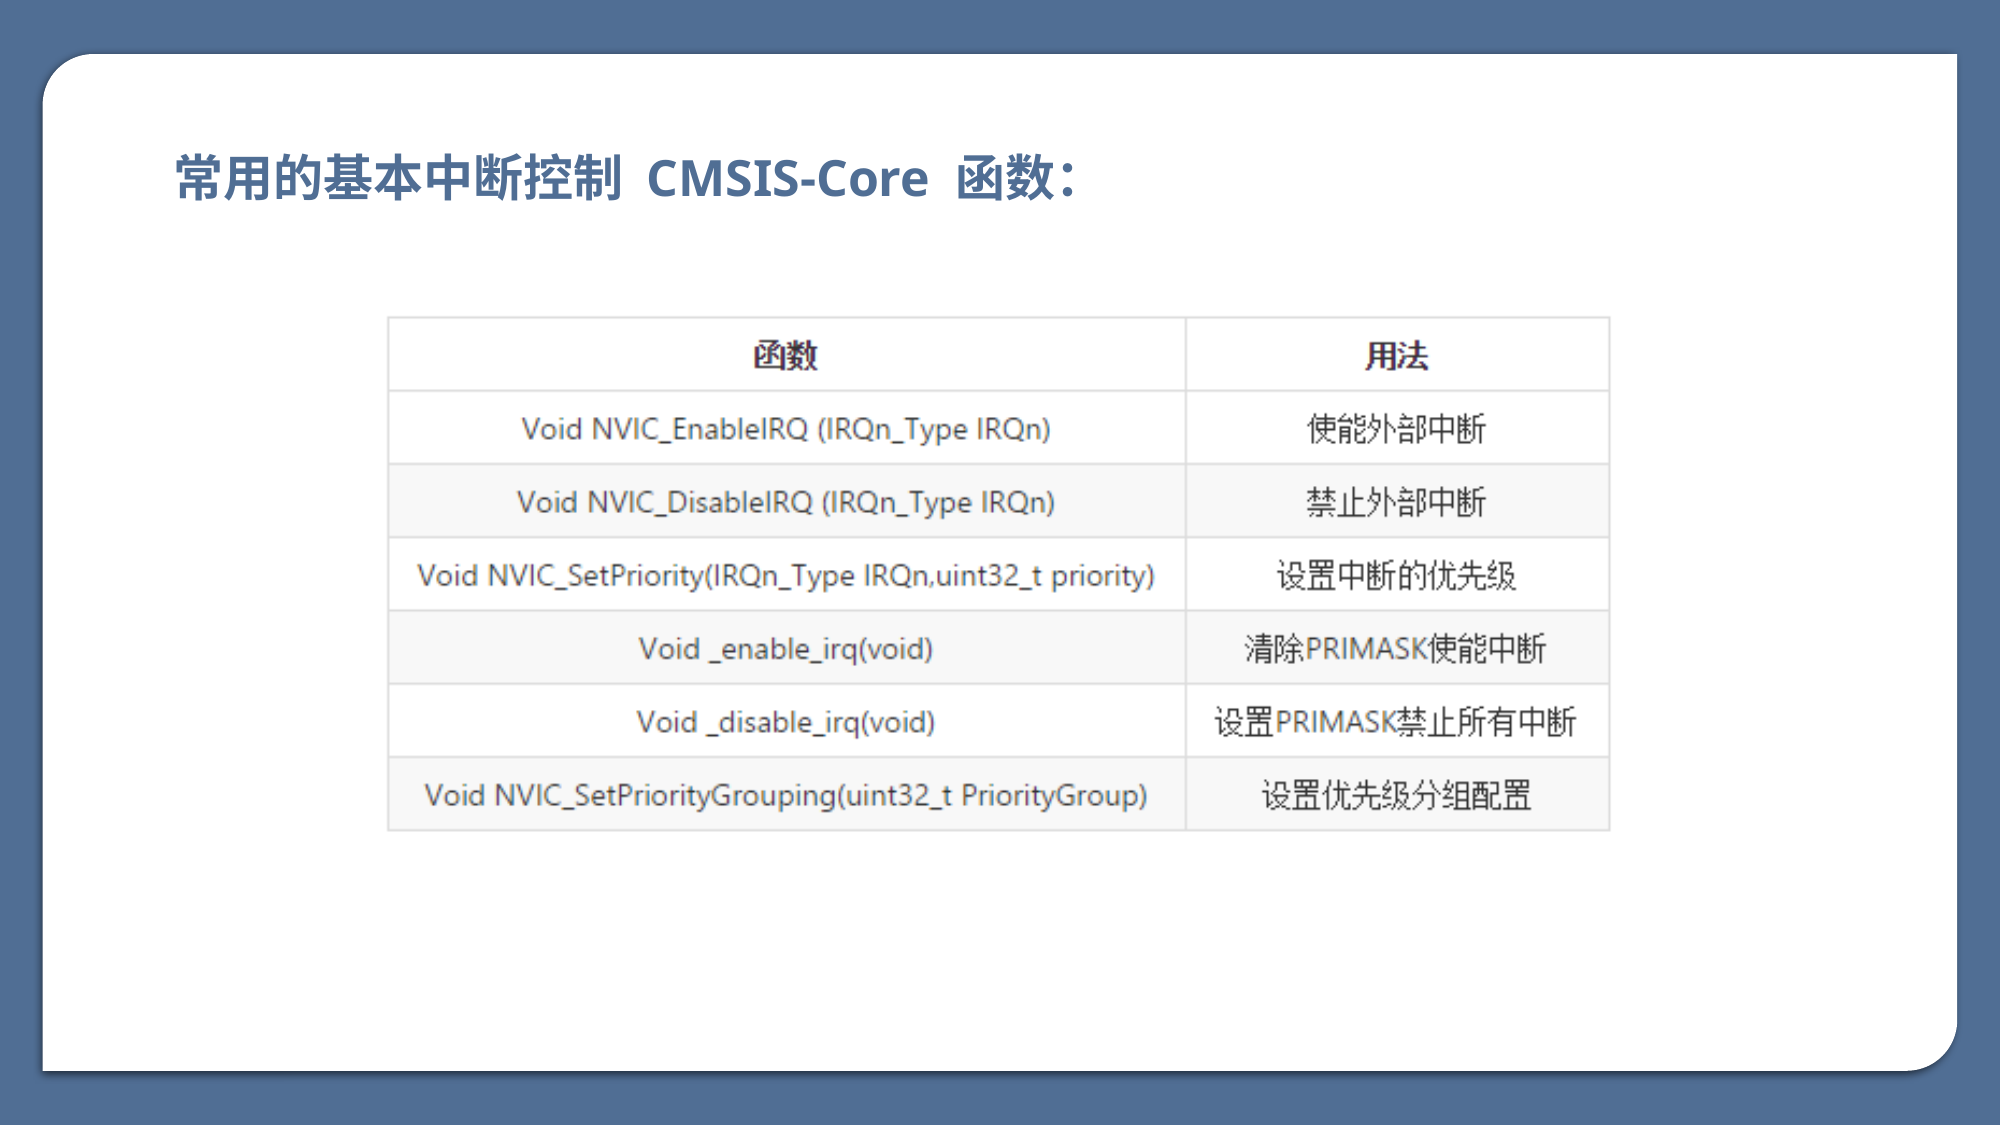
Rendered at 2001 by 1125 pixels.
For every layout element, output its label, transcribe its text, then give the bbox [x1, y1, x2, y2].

text_box [42, 54, 1958, 1071]
picture [376, 304, 1624, 847]
text_box 常用的基本中断控制 CMSIS-Core 函数： [158, 138, 1593, 214]
